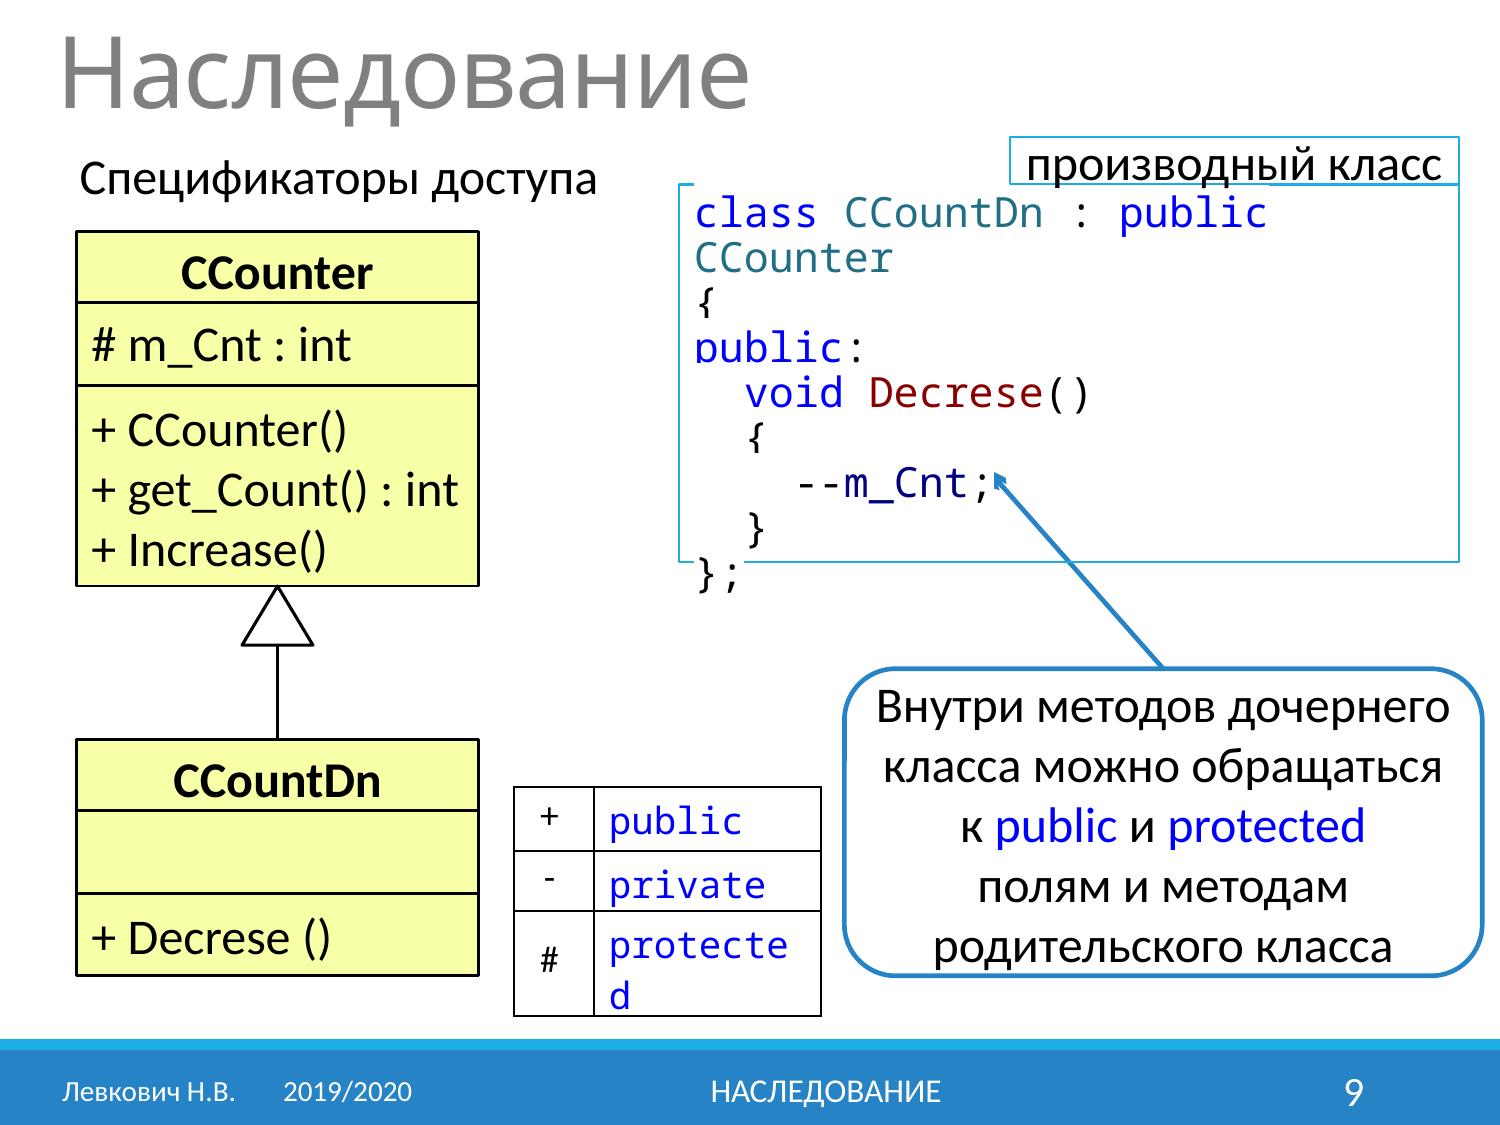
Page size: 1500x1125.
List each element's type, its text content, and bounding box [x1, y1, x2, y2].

text_box Внутри методов дочернего класса можно обращаться к public и protected полям и методам родительского класса [843, 667, 1484, 978]
text_box [240, 595, 274, 647]
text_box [76, 739, 479, 977]
text_box Спецификаторы доступа [64, 137, 620, 212]
table_cell protected [595, 912, 820, 1015]
text_box [287, 599, 315, 647]
table_cell private [595, 852, 820, 910]
slide_number 9 [1218, 1059, 1380, 1120]
footer Наследование [453, 1059, 1199, 1120]
table_cell # [515, 912, 593, 1015]
table_cell - [515, 852, 593, 910]
title Наследование [41, 19, 1459, 138]
text_box производный класс [1008, 136, 1460, 186]
table_header + [515, 788, 593, 850]
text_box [76, 231, 479, 587]
text_box class CCountDn : public CCounter { public: void Decrese() { --m_Cnt; } }; [679, 184, 1459, 563]
table_header public [595, 788, 820, 850]
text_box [985, 467, 1164, 670]
slide_number Левкович Н.В. 2019/2020 [47, 1059, 440, 1120]
